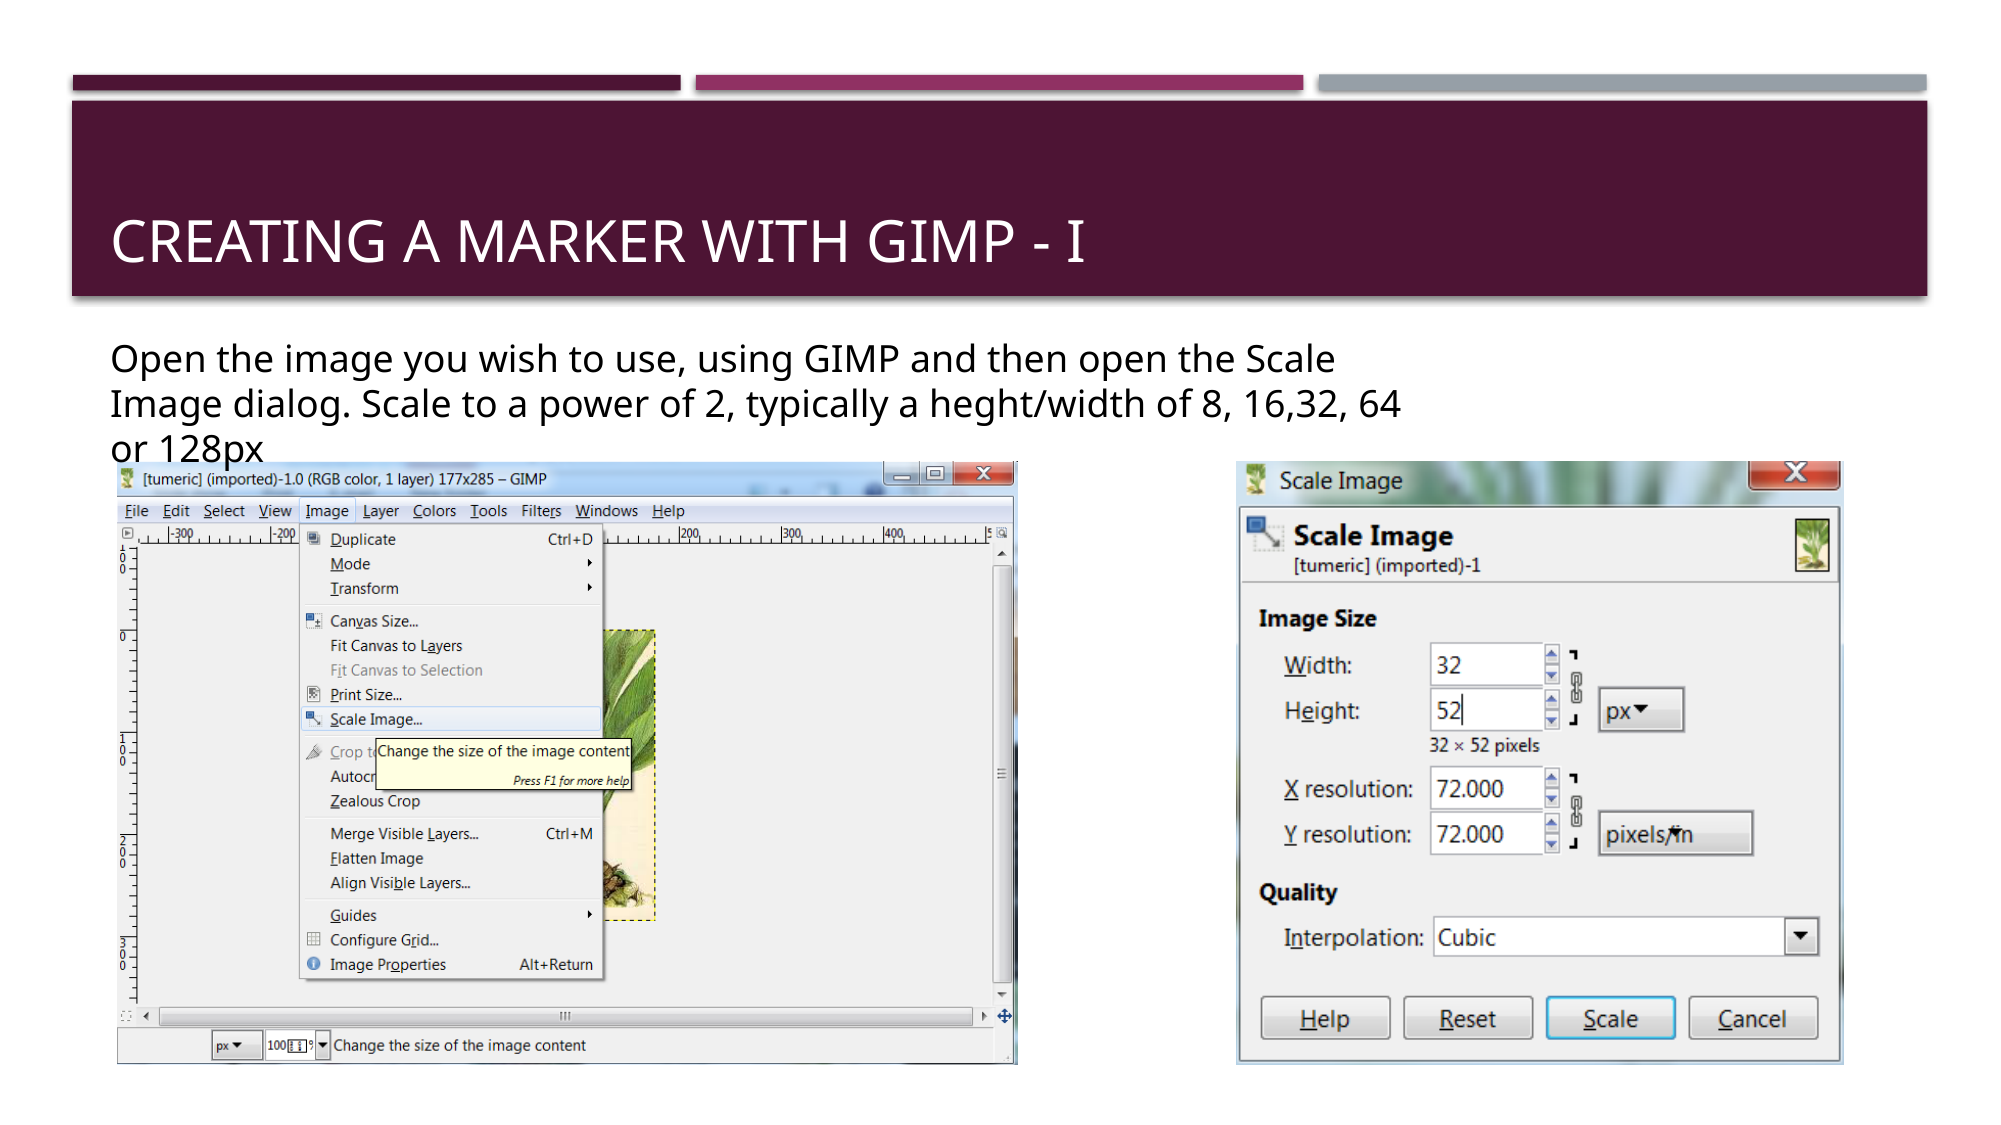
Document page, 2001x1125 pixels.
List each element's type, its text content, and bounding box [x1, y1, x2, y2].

title Creating a marker with gimp - I [95, 115, 1905, 282]
picture [1236, 460, 1844, 1066]
text_box Open the image you wish to use, using GIMP and then open the Scale Image dialog. Scale to a power of 2, typically a heght/width of 8, 16,32, 64 or 128px [95, 327, 1427, 477]
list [116, 460, 1019, 1066]
